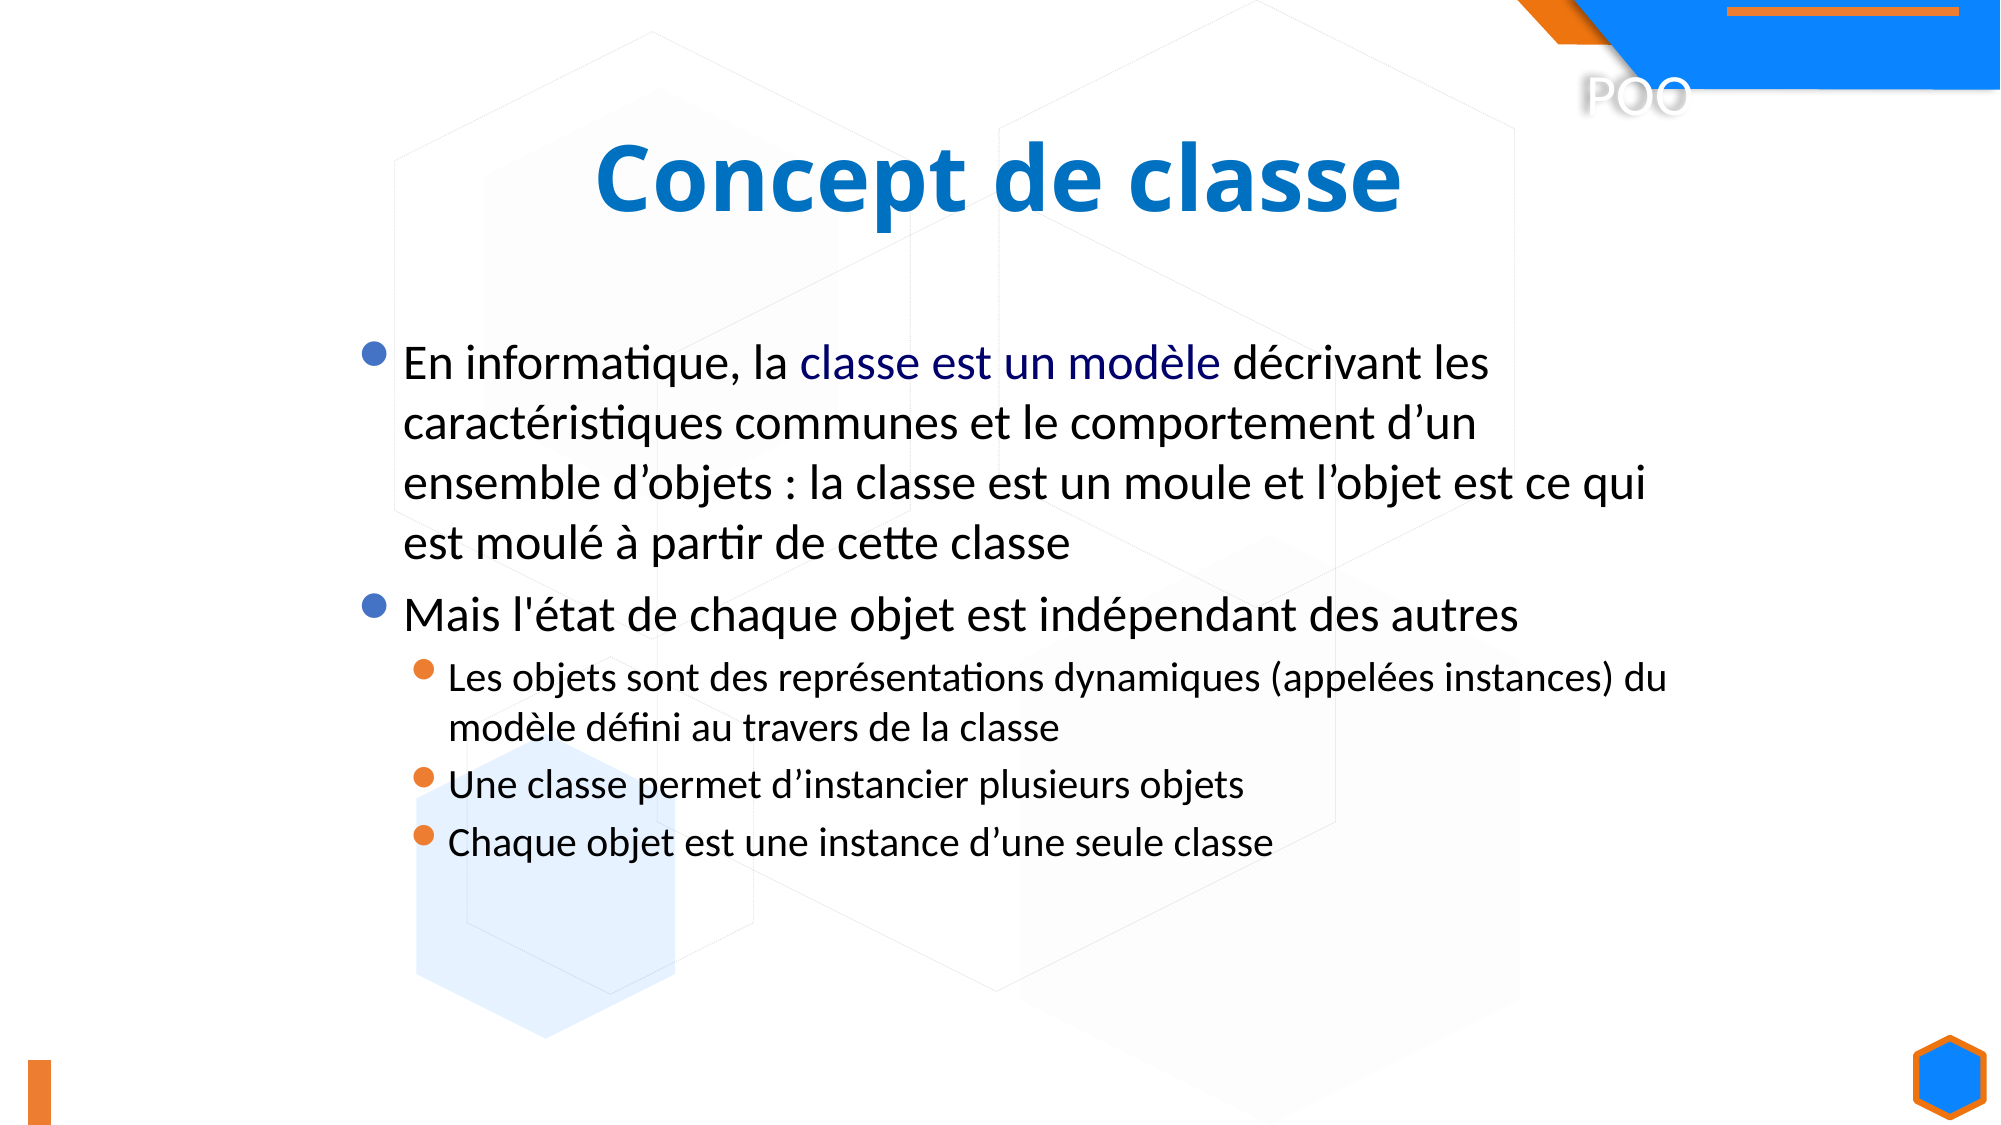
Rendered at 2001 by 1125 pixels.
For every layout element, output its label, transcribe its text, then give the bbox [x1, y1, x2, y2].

title Concept de classe [227, 109, 1771, 255]
text_box En informatique, la classe est un modèle décrivant les caractéristiques communes et le comportement d’un ensemble d’objets : la classe est un moule et l’objet est ce qui est moulé à partir de cette classe Mais l'état de chaque objet est indépendant des autres Les objets sont des représentations dynamiques (appelées instances) du modèle défini au travers de la classe Une classe permet d’instancier plusieurs objets Chaque objet est une instance d’une seule classe [343, 322, 1694, 887]
